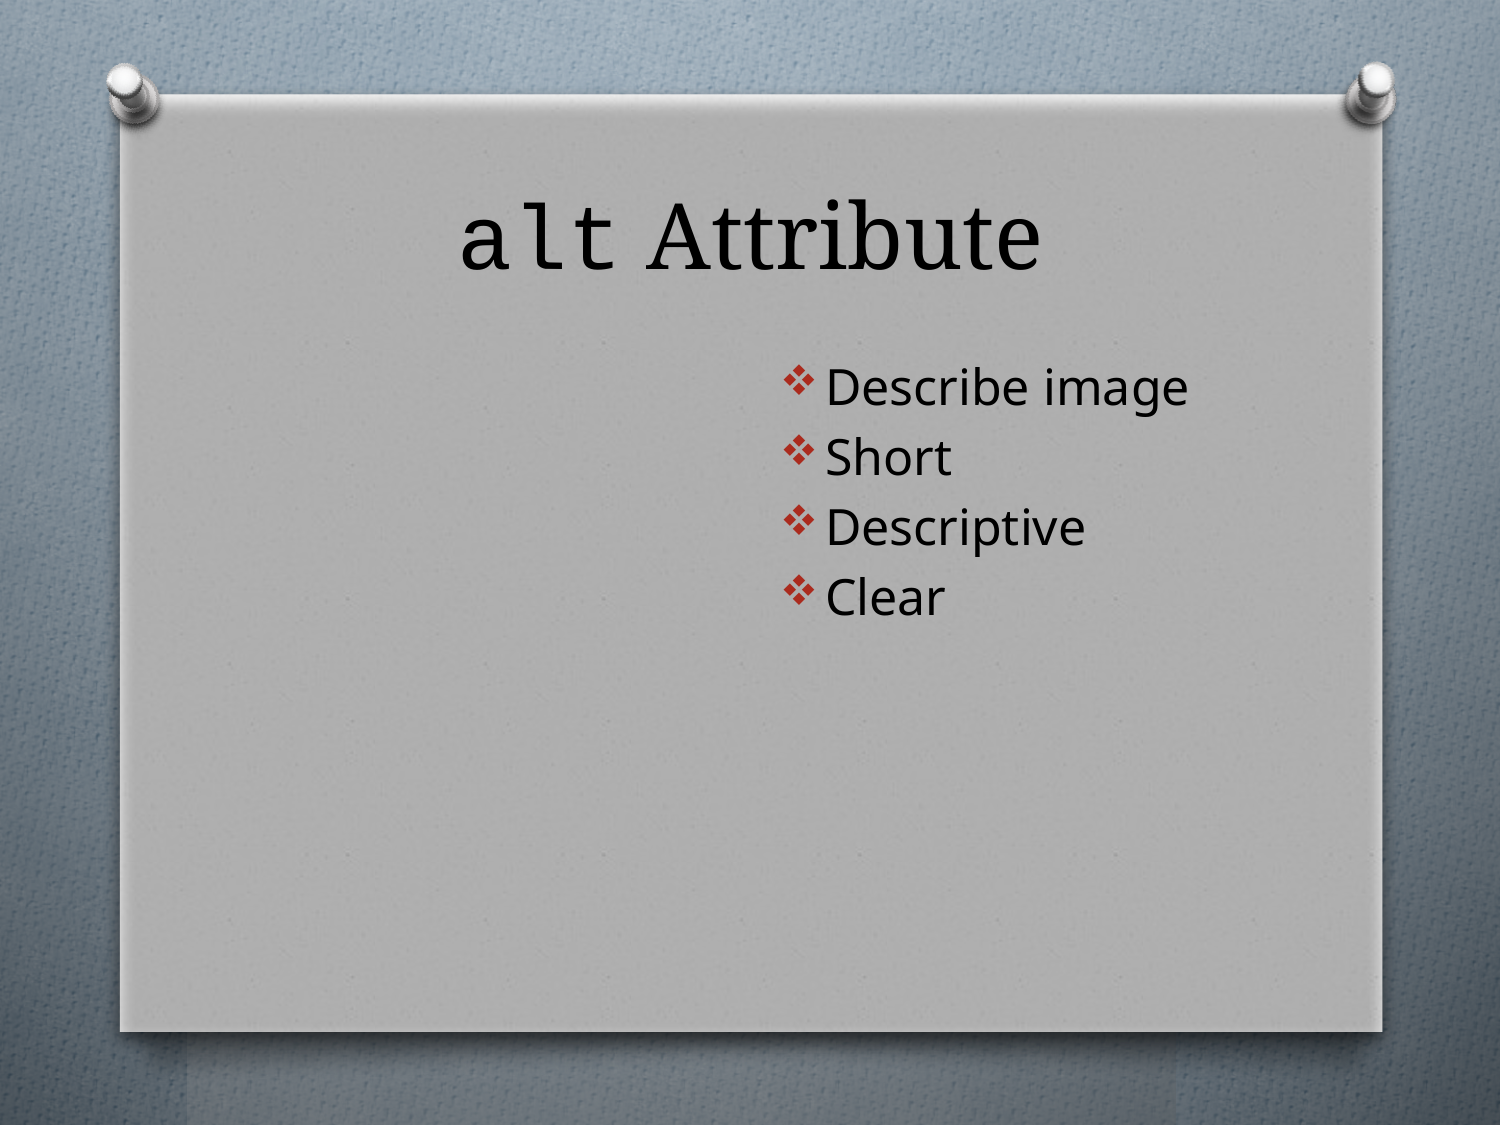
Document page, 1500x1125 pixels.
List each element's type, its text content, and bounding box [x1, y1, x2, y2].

list Describe image Short Descriptive Clear [765, 347, 1290, 939]
picture [1317, 35, 1439, 156]
title alt Attribute [179, 134, 1323, 332]
picture [75, 29, 198, 153]
